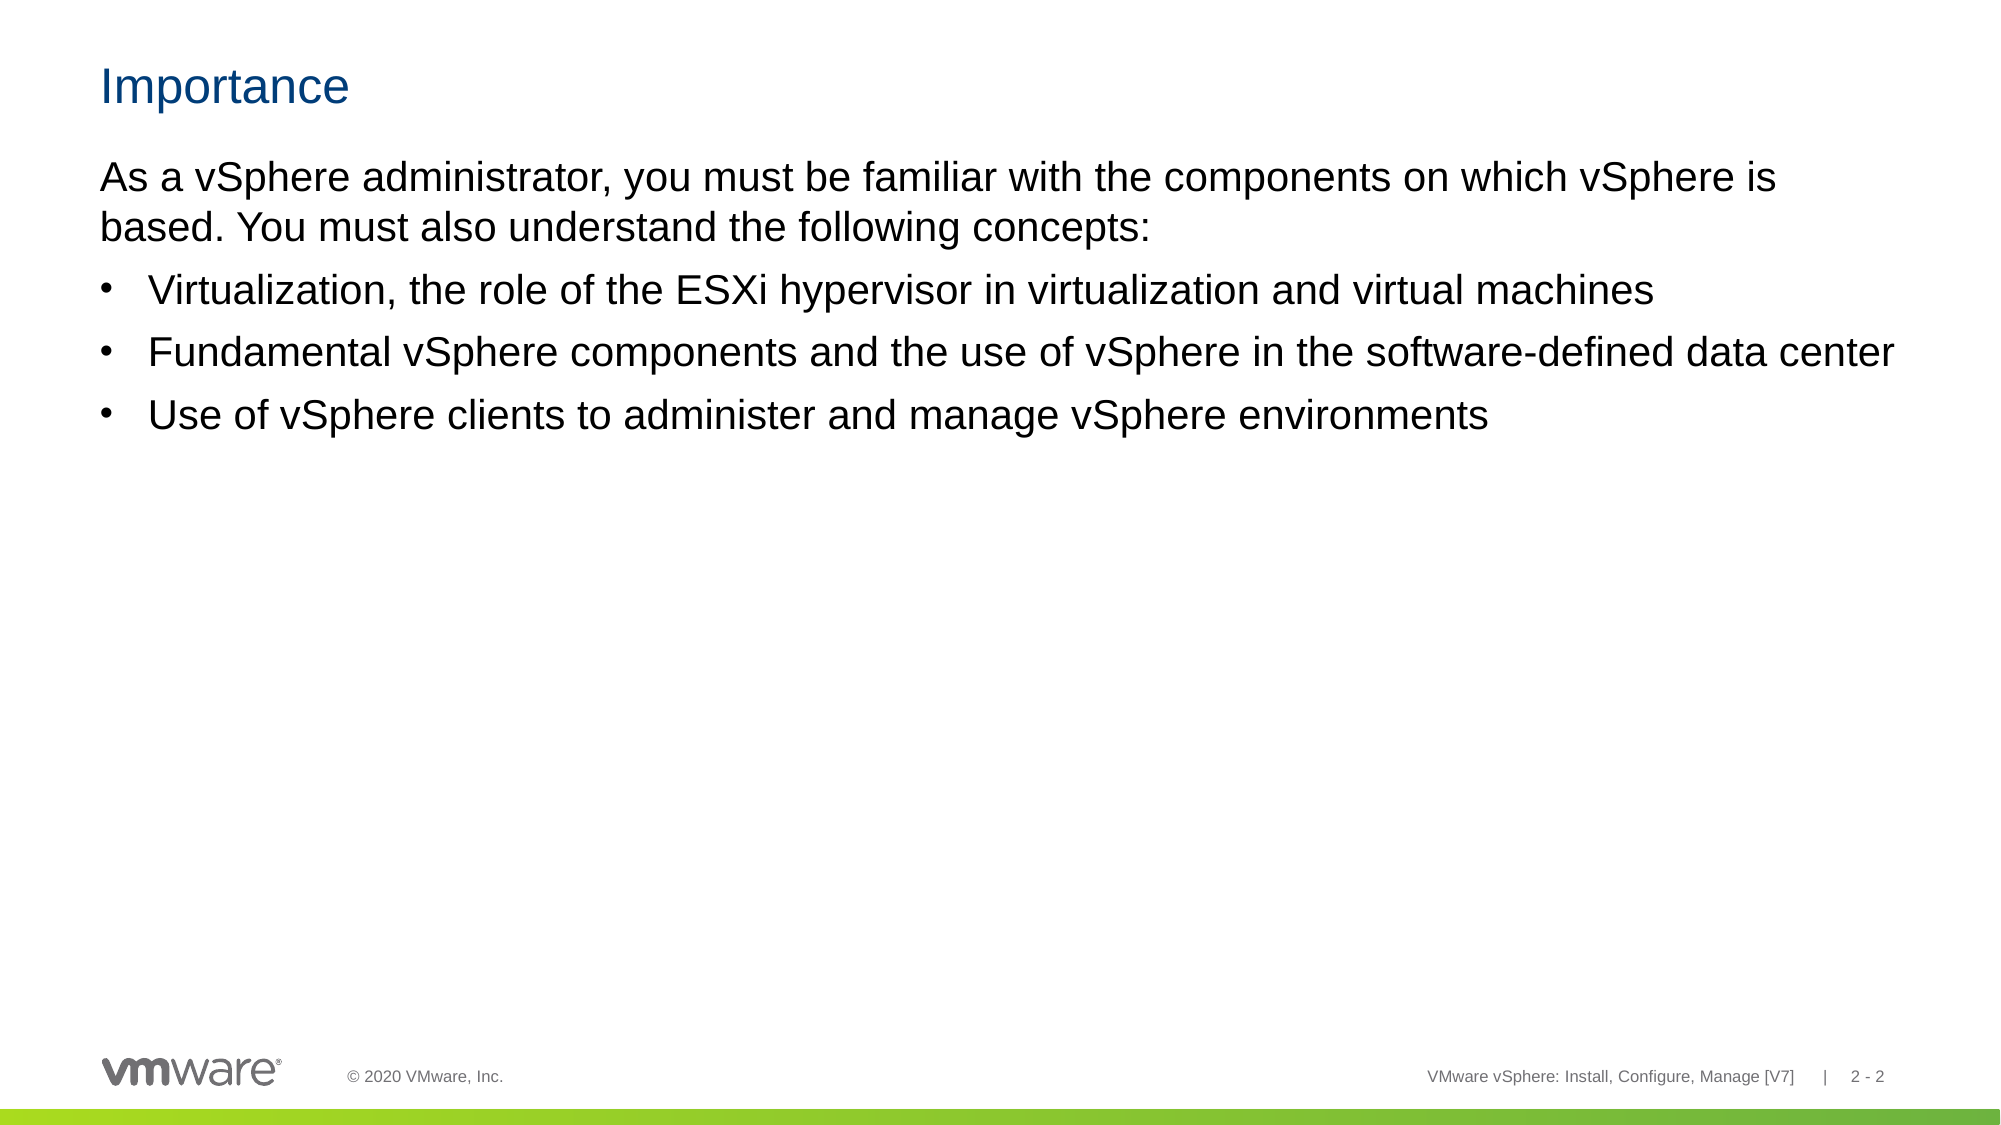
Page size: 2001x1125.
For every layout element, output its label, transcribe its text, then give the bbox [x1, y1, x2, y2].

list As a vSphere administrator, you must be familiar with the components on which vSphere is based. You must also understand the following concepts: Virtualization, the role of the ESXi hypervisor in virtualization and virtual machines Fundamental vSphere components and the use of vSphere in the software-defined data center Use of vSphere clients to administer and manage vSphere environments [99, 149, 1900, 1047]
title Importance [99, 54, 1900, 113]
footer VMware vSphere: Install, Configure, Manage [V7] | 2 - 2 [545, 1060, 1900, 1110]
